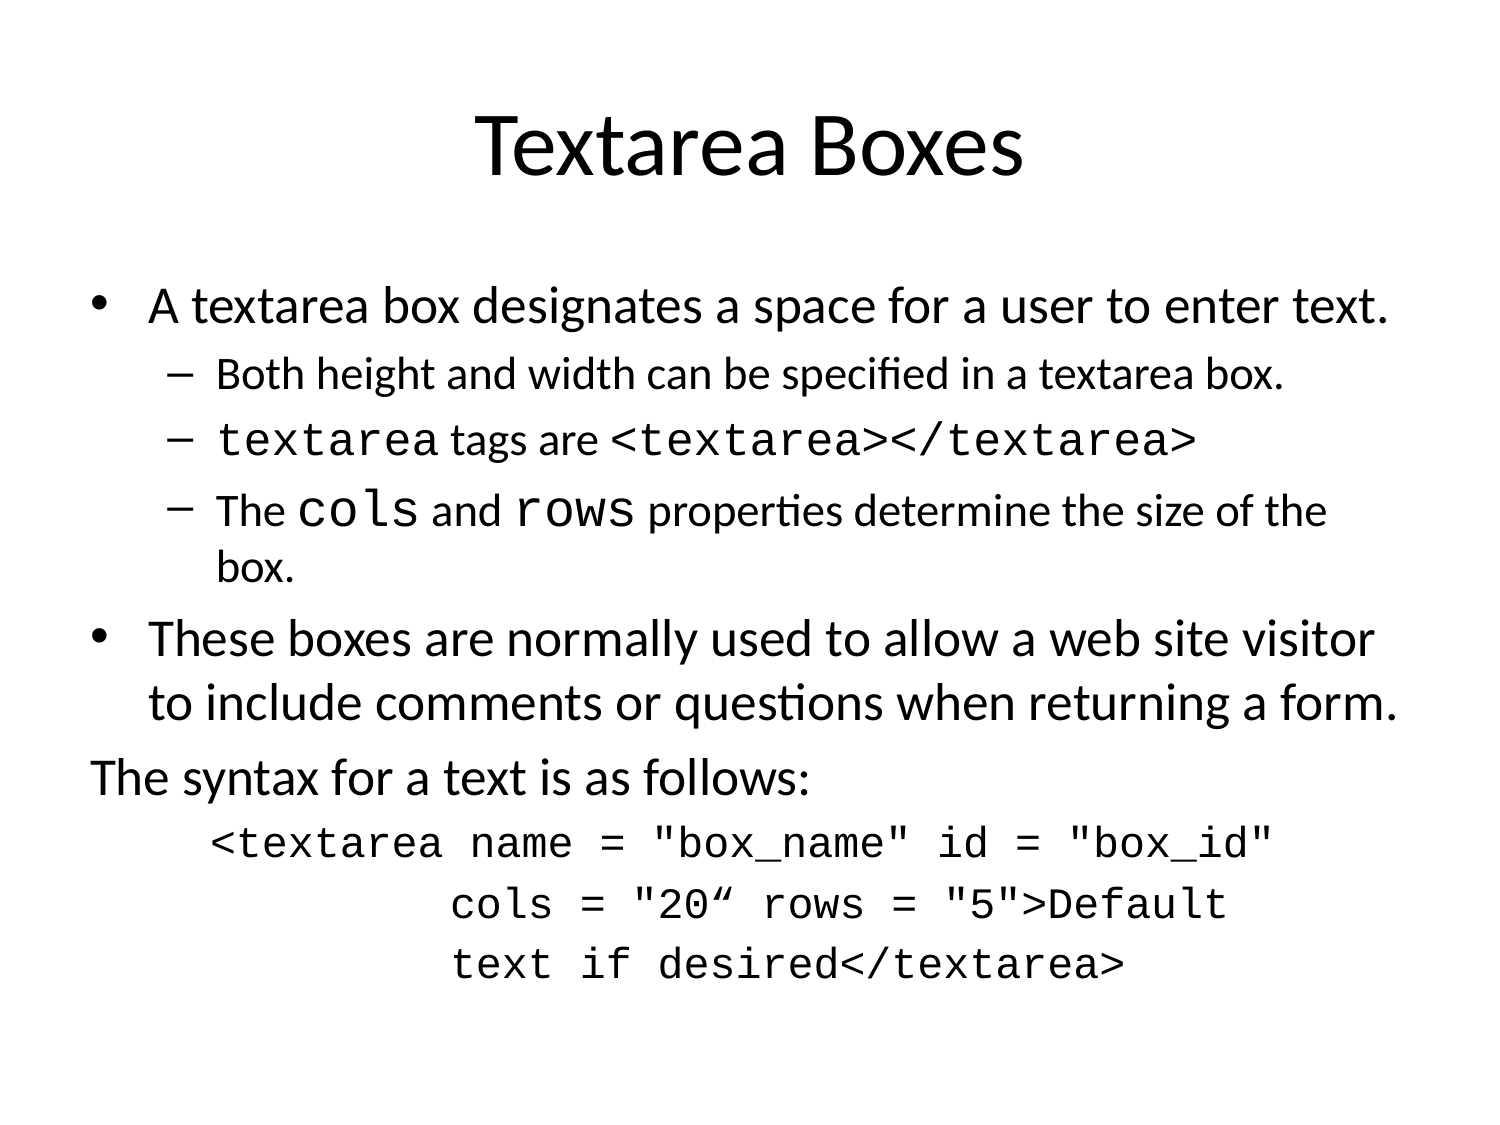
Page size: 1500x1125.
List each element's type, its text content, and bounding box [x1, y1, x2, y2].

title Textarea Boxes [75, 45, 1425, 233]
list A textarea box designates a space for a user to enter text. Both height and width can be specified in a textarea box. textarea tags are <textarea></textarea> The cols and rows properties determine the size of the box. These boxes are normally used to allow a web site visitor to include comments or questions when returning a form. The syntax for a text is as follows: <textarea name = "box_name" id = "box_id" cols = "20“ rows = "5">Default text if desired</textarea> [75, 262, 1425, 1005]
